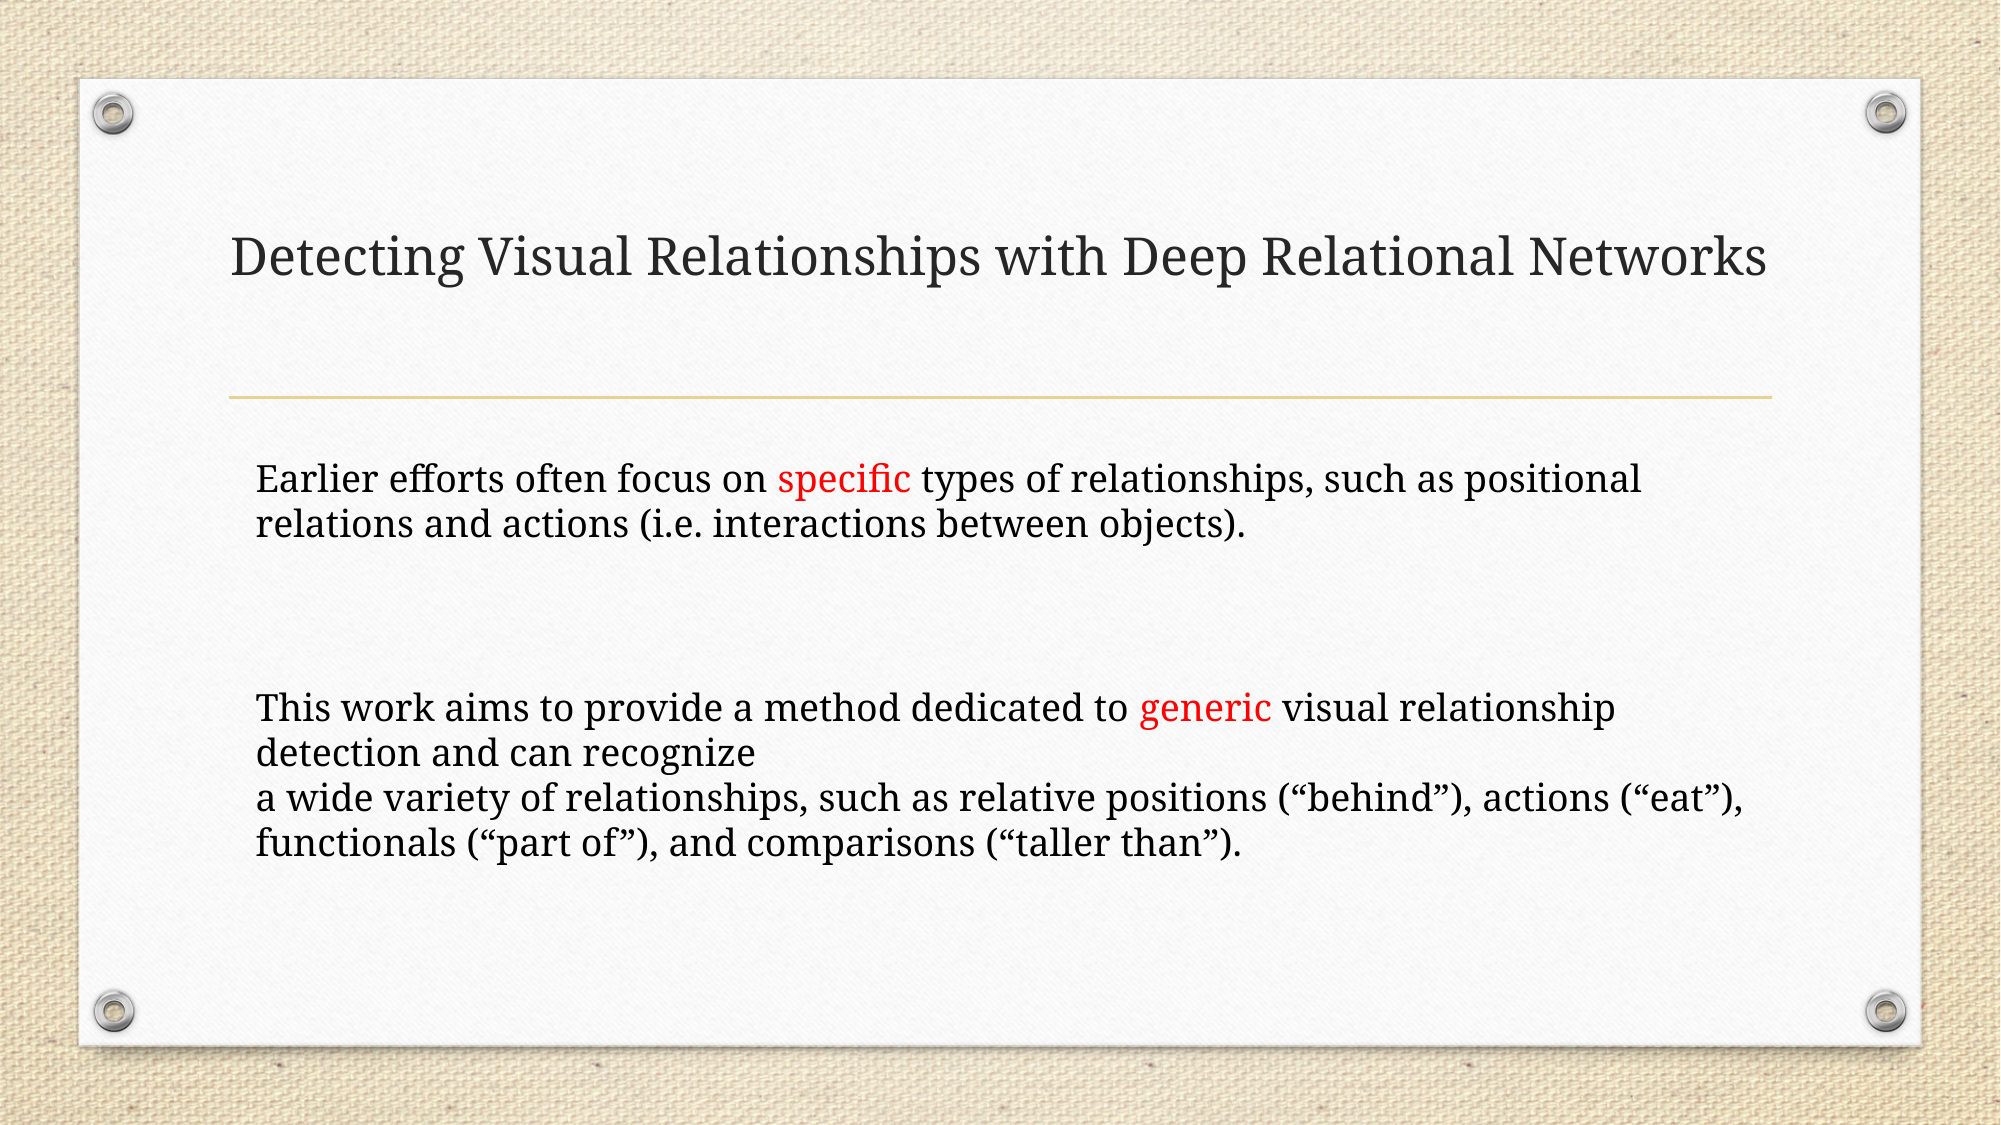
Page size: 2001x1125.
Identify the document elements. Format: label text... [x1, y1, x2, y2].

picture [0, 0, 2001, 1125]
text_box Earlier efforts often focus on specific types of relationships, such as positional relations and actions (i.e. interactions between objects). [240, 447, 1788, 642]
text_box This work aims to provide a method dedicated to generic visual relationship detection and can recognize a wide variety of relationships, such as relative positions (“behind”), actions (“eat”), functionals (“part of”), and comparisons (“taller than”). [240, 677, 1788, 872]
title Detecting Visual Relationships with Deep Relational Networks [212, 210, 1788, 388]
